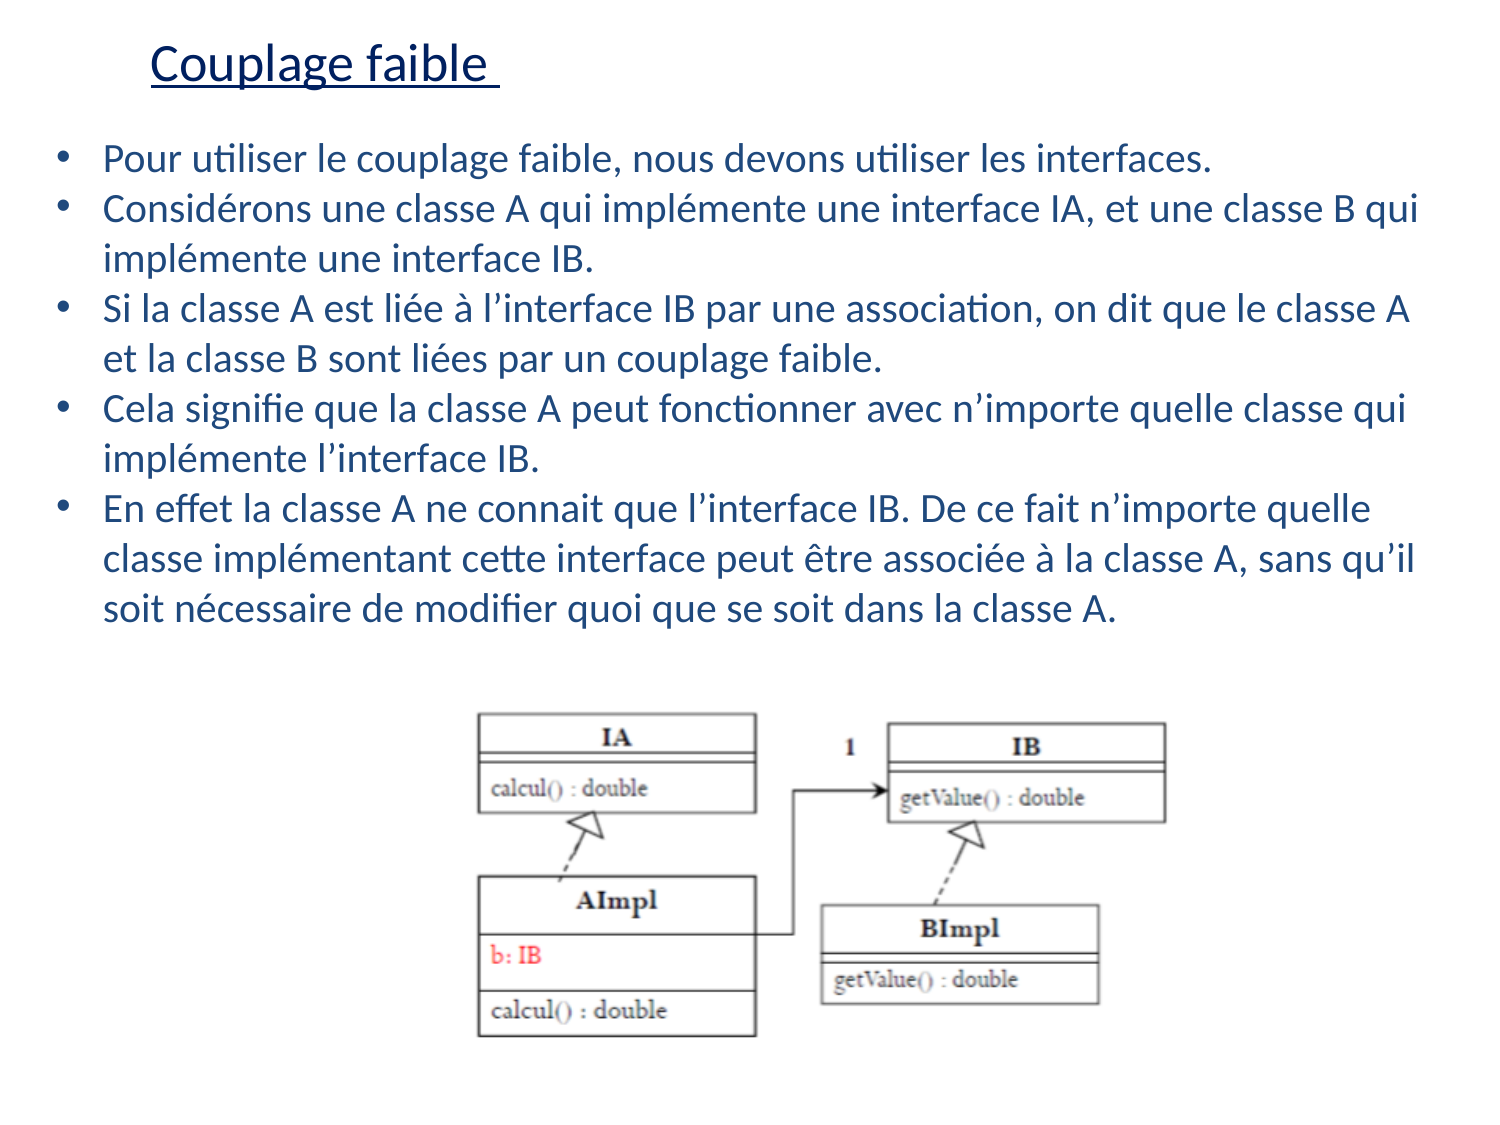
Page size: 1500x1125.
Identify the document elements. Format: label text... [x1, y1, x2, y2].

title Couplage faible [17, 19, 634, 100]
picture [442, 694, 1242, 1065]
text_box Pour utiliser le couplage faible, nous devons utiliser les interfaces. Considérons une classe A qui implémente une interface IA, et une classe B qui implémente une interface IB. Si la classe A est liée à l’interface IB par une association, on dit que le classe A et la classe B sont liées par un couplage faible. Cela signifie que la classe A peut fonctionner avec n’importe quelle classe qui implémente l’interface IB. En effet la classe A ne connait que l’interface IB. De ce fait n’importe quelle classe implémentant cette interface peut être associée à la classe A, sans qu’il soit nécessaire de modifier quoi que se soit dans la classe A. [41, 123, 1459, 639]
